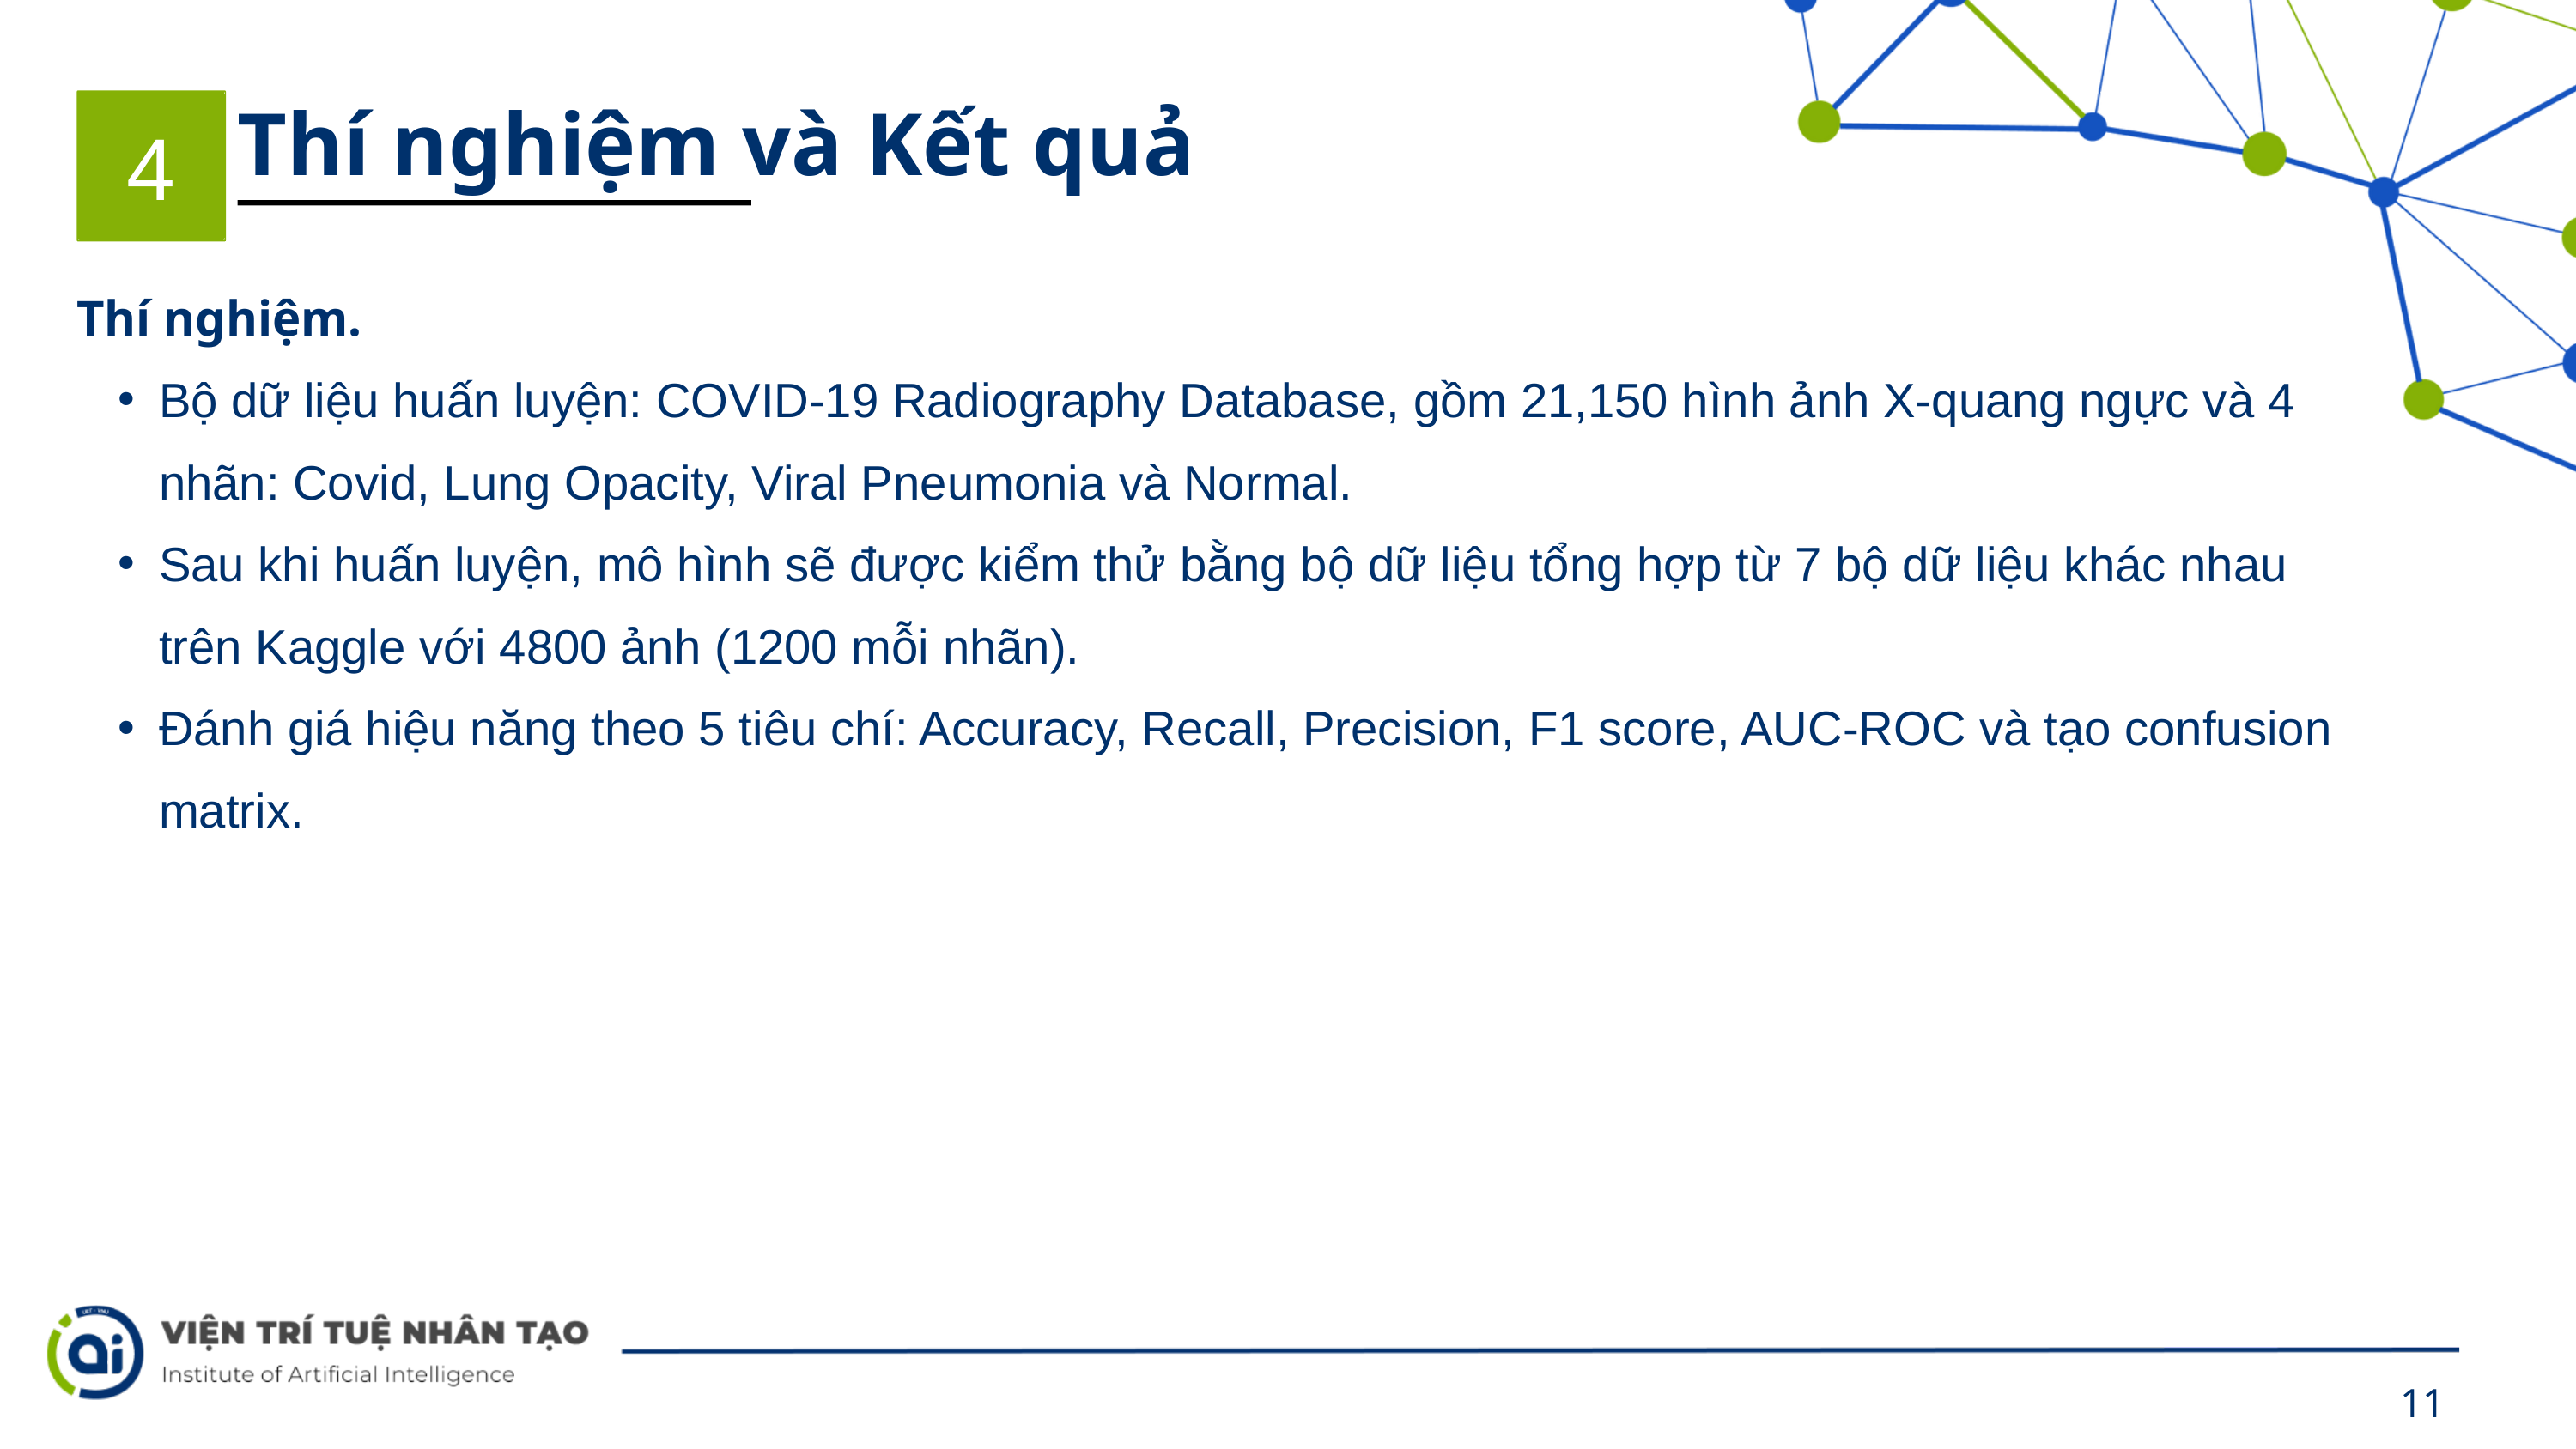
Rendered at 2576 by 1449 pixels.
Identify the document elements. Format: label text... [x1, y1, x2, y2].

text_box [46, 1305, 2460, 1400]
text_box 11 [2399, 1370, 2445, 1426]
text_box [76, 89, 227, 242]
text_box Thí nghiệm. Bộ dữ liệu huấn luyện: COVID-19 Radiography Database, gồm 21,150 hình ảnh X-quang ngực và 4 nhãn: Covid, Lung Opacity, Viral Pneumonia và Normal. Sau khi huấn luyện, mô hình sẽ được kiểm thử bằng bộ dữ liệu tổng hợp từ 7 bộ dữ liệu khác nhau trên Kaggle với 4800 ảnh (1200 mỗi nhãn). Đánh giá hiệu năng theo 5 tiêu chí: Accuracy, Recall, Precision, F1 score, AUC-ROC và tạo confusion matrix. [76, 263, 2353, 838]
text_box [1520, 0, 2576, 1116]
text_box Thí nghiệm và Kết quả [237, 89, 1656, 193]
